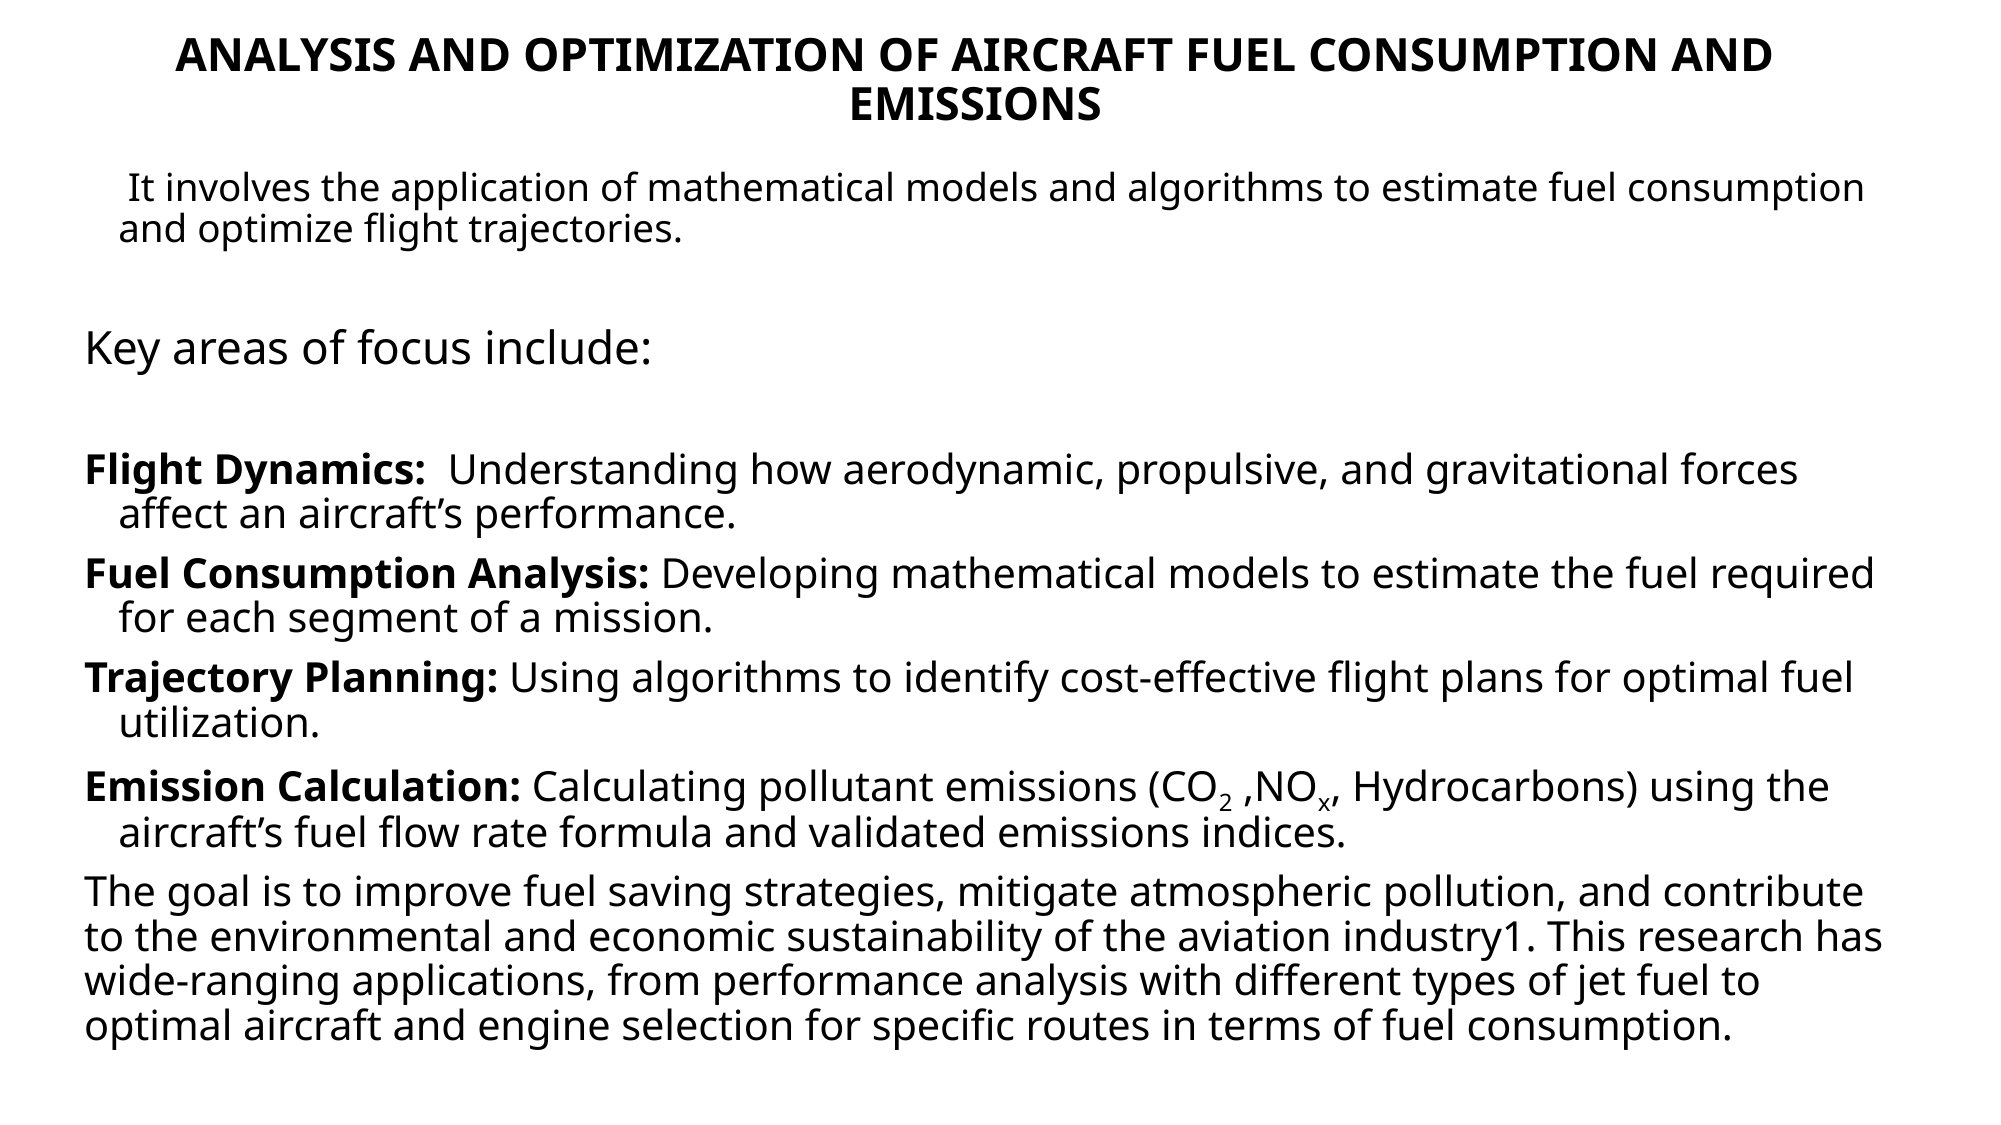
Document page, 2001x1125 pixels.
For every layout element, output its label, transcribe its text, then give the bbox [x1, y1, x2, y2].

title ANALYSIS AND OPTIMIZATION OF AIRCRAFT FUEL CONSUMPTION AND EMISSIONS [62, 59, 1889, 103]
list It involves the application of mathematical models and algorithms to estimate fuel consumption and optimize flight trajectories. Key areas of focus include: Flight Dynamics: Understanding how aerodynamic, propulsive, and gravitational forces affect an aircraft’s performance. Fuel Consumption Analysis: Developing mathematical models to estimate the fuel required for each segment of a mission. Trajectory Planning: Using algorithms to identify cost-effective flight plans for optimal fuel utilization. Emission Calculation: Calculating pollutant emissions (CO2 ,NOx, Hydrocarbons) using the aircraft’s fuel flow rate formula and validated emissions indices. The goal is to improve fuel saving strategies, mitigate atmospheric pollution, and contribute to the environmental and economic sustainability of the aviation industry1. This research has wide-ranging applications, from performance analysis with different types of jet fuel to optimal aircraft and engine selection for specific routes in terms of fuel consumption. [69, 160, 1915, 1080]
